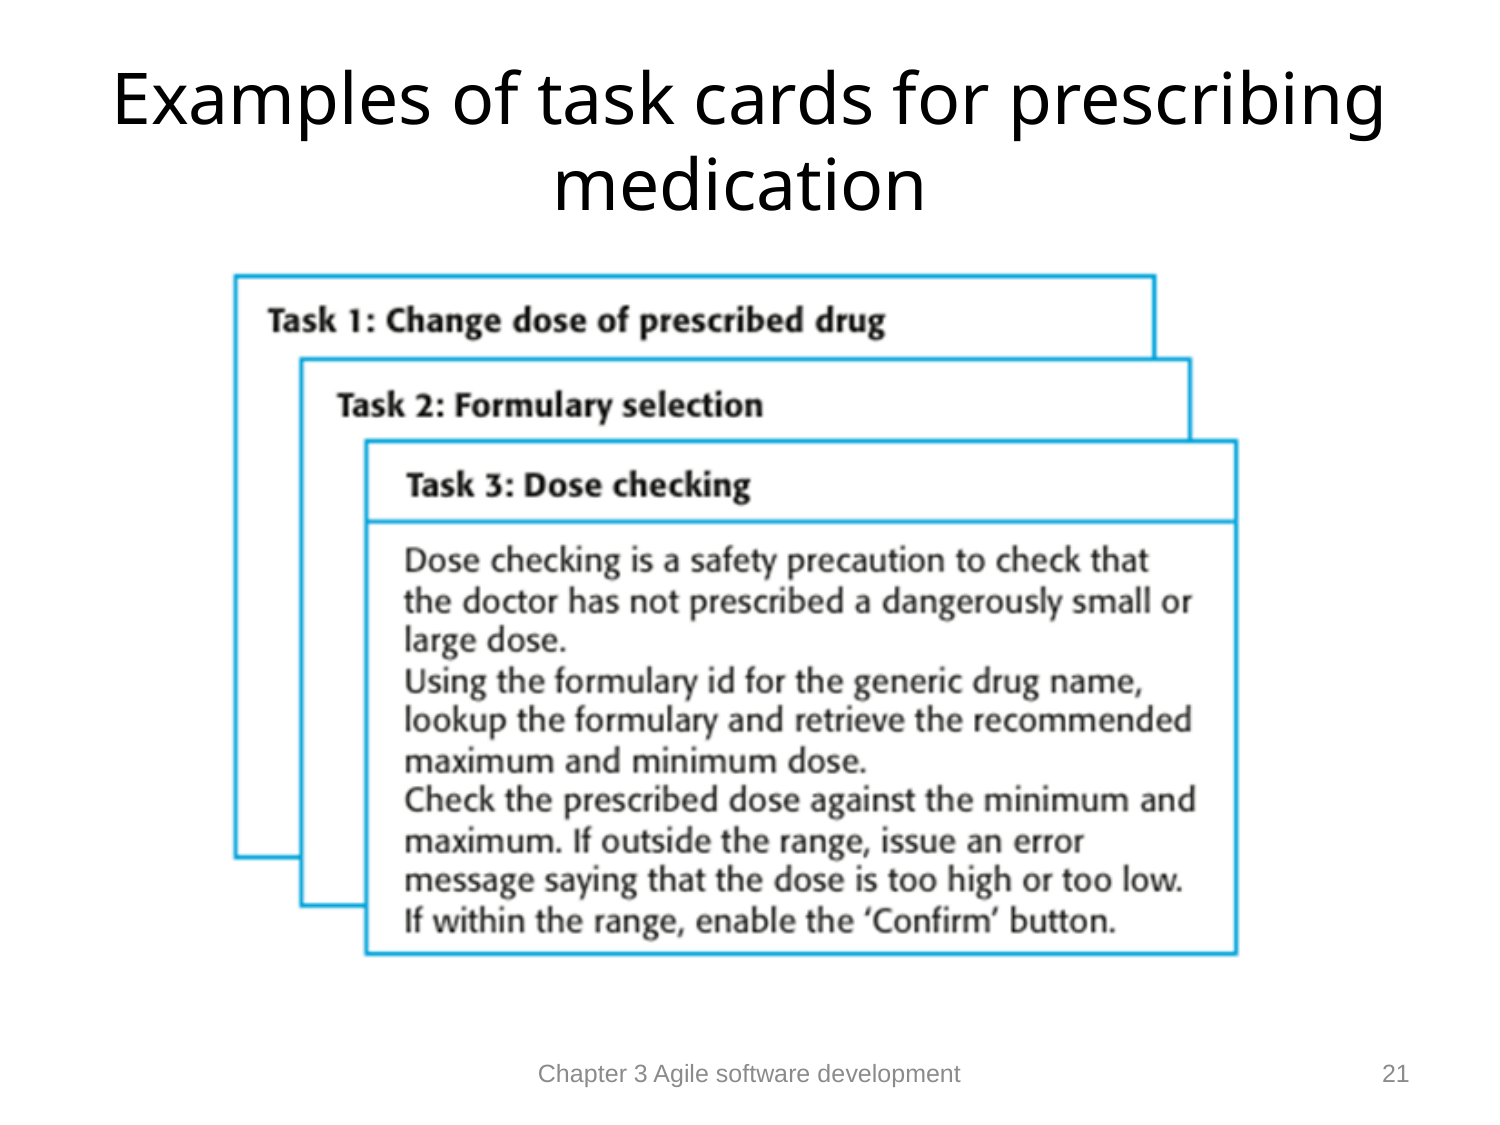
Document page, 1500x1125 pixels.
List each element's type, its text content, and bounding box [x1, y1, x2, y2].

picture [172, 238, 1301, 1003]
slide_number 21 [1074, 1042, 1425, 1103]
footer Chapter 3 Agile software development [512, 1042, 988, 1103]
title Examples of task cards for prescribing medication [75, 45, 1425, 233]
